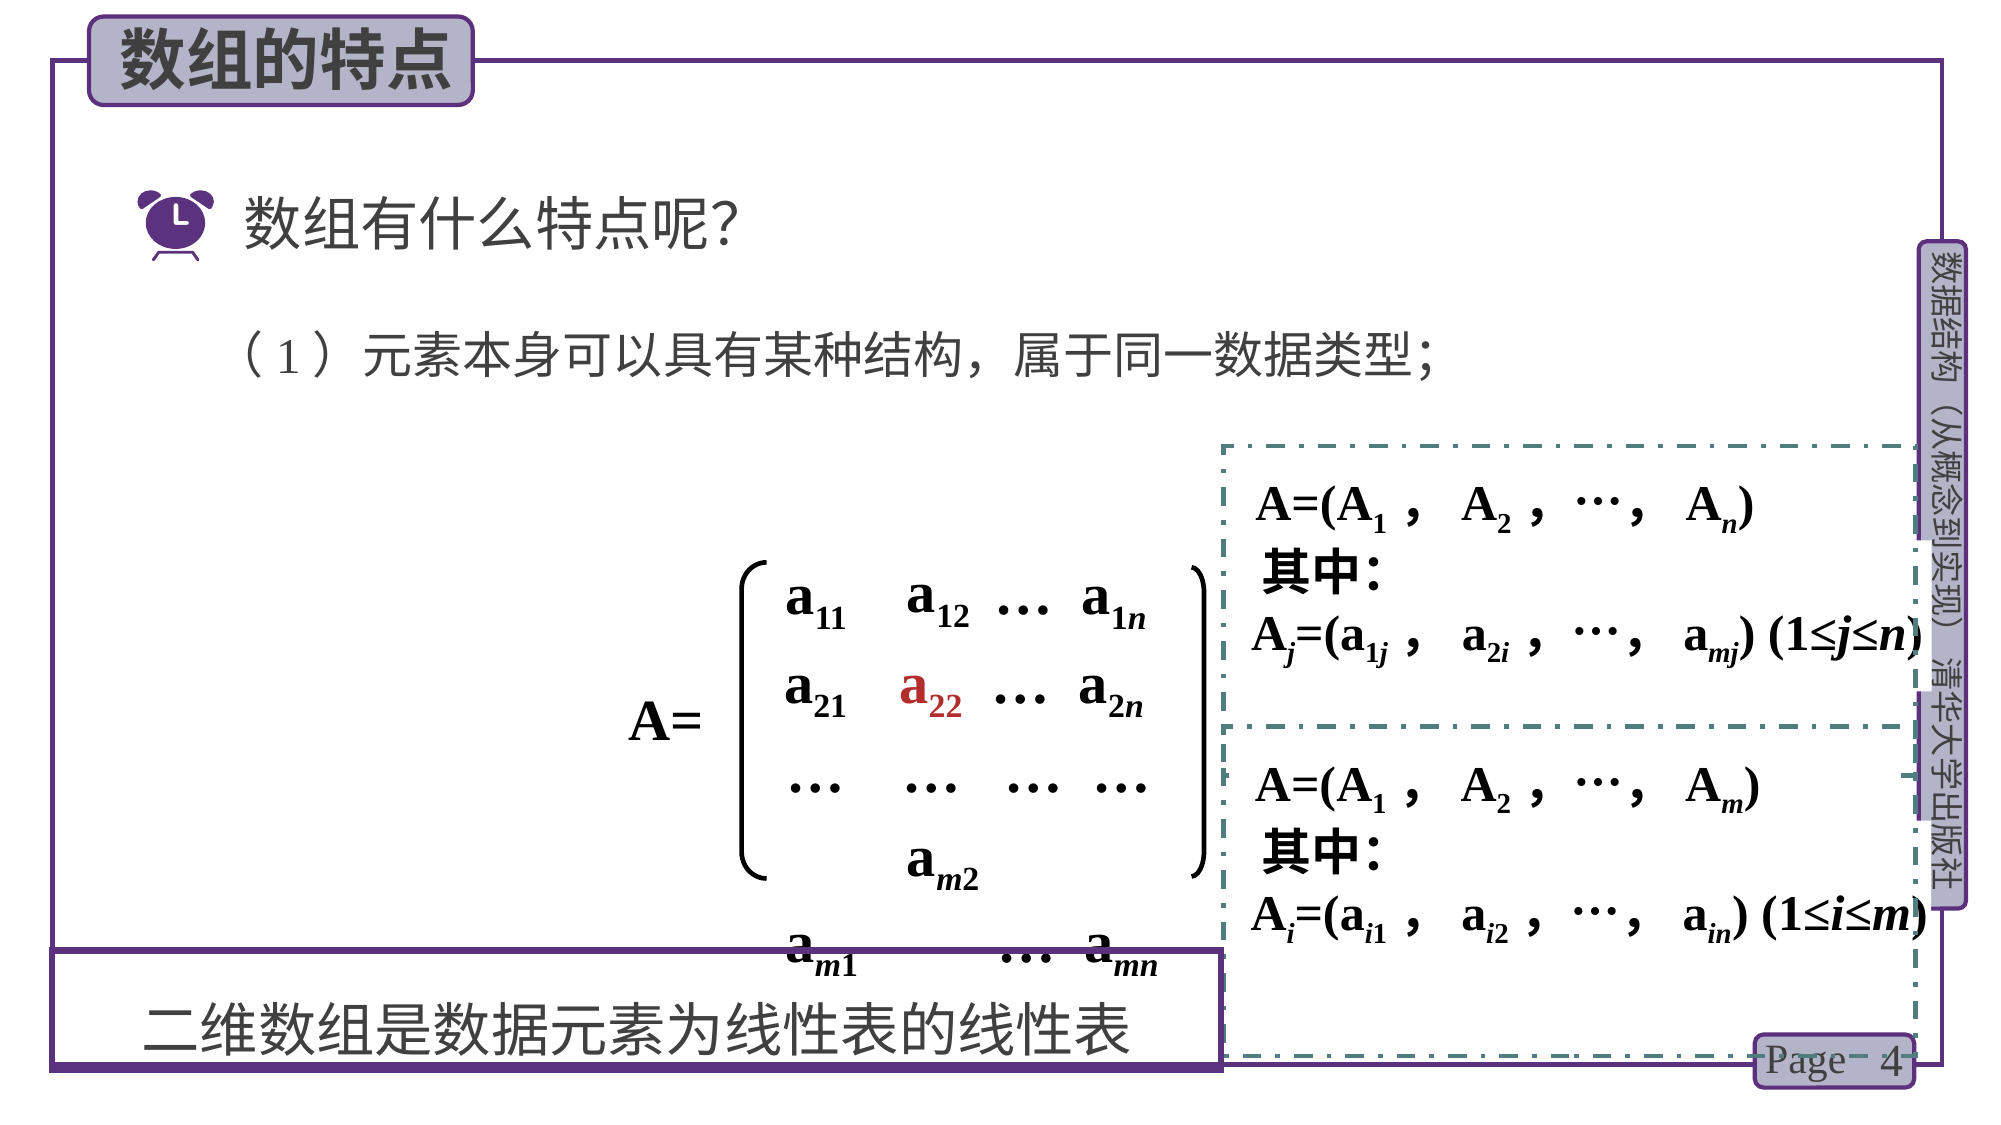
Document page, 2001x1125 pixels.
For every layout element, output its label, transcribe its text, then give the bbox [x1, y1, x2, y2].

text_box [1223, 445, 1932, 709]
text_box A= [629, 674, 708, 772]
text_box a21 a22 … a2n [784, 621, 906, 729]
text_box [137, 179, 1319, 266]
text_box （1）元素本身可以具有某种结构，属于同一数据类型； [213, 303, 1577, 392]
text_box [1223, 726, 1932, 990]
text_box 数组的特点 [104, 10, 485, 105]
text_box [1191, 729, 1205, 877]
text_box a12 am2 [906, 531, 1002, 902]
text_box [1191, 567, 1205, 621]
text_box [87, 15, 464, 107]
text_box 二维数组是数据元素为线性表的线性表 [52, 950, 1222, 1070]
text_box a21 a22 … a2n [1002, 621, 1209, 729]
text_box a11 … a1n … … … … am1 … amn [698, 533, 1224, 904]
text_box [741, 562, 767, 879]
